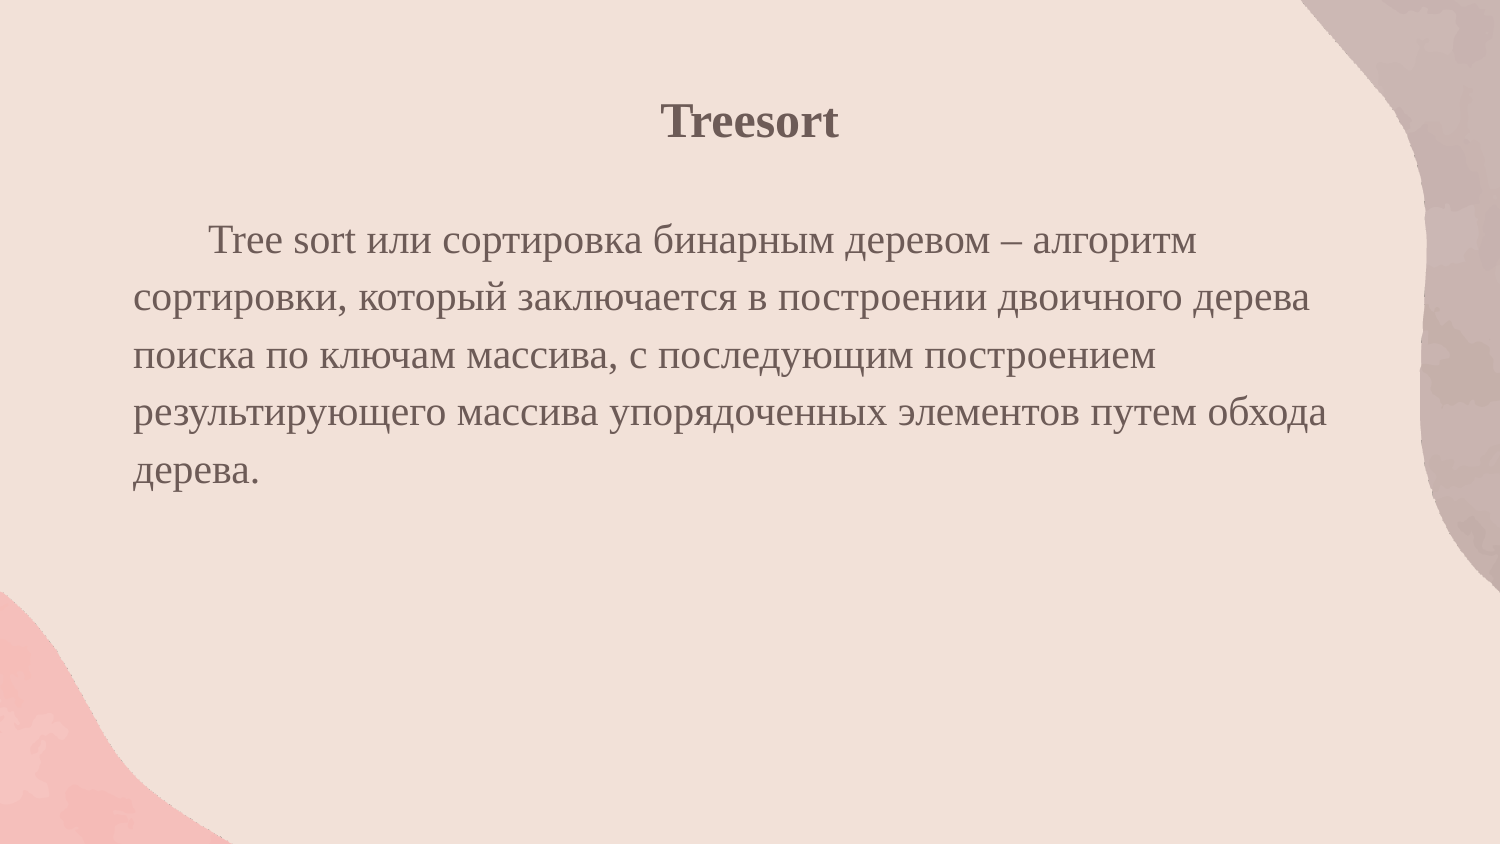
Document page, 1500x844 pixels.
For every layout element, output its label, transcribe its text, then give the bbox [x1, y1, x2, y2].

list Tree sort или сортировка бинарным деревом – алгоритм сортировки, который заключается в построении двоичного дерева поиска по ключам массива, с последующим построением результирующего массива упорядоченных элементов путем обхода дерева. [118, 189, 1382, 750]
title Treesort [118, 72, 1382, 167]
picture [0, 0, 1500, 844]
